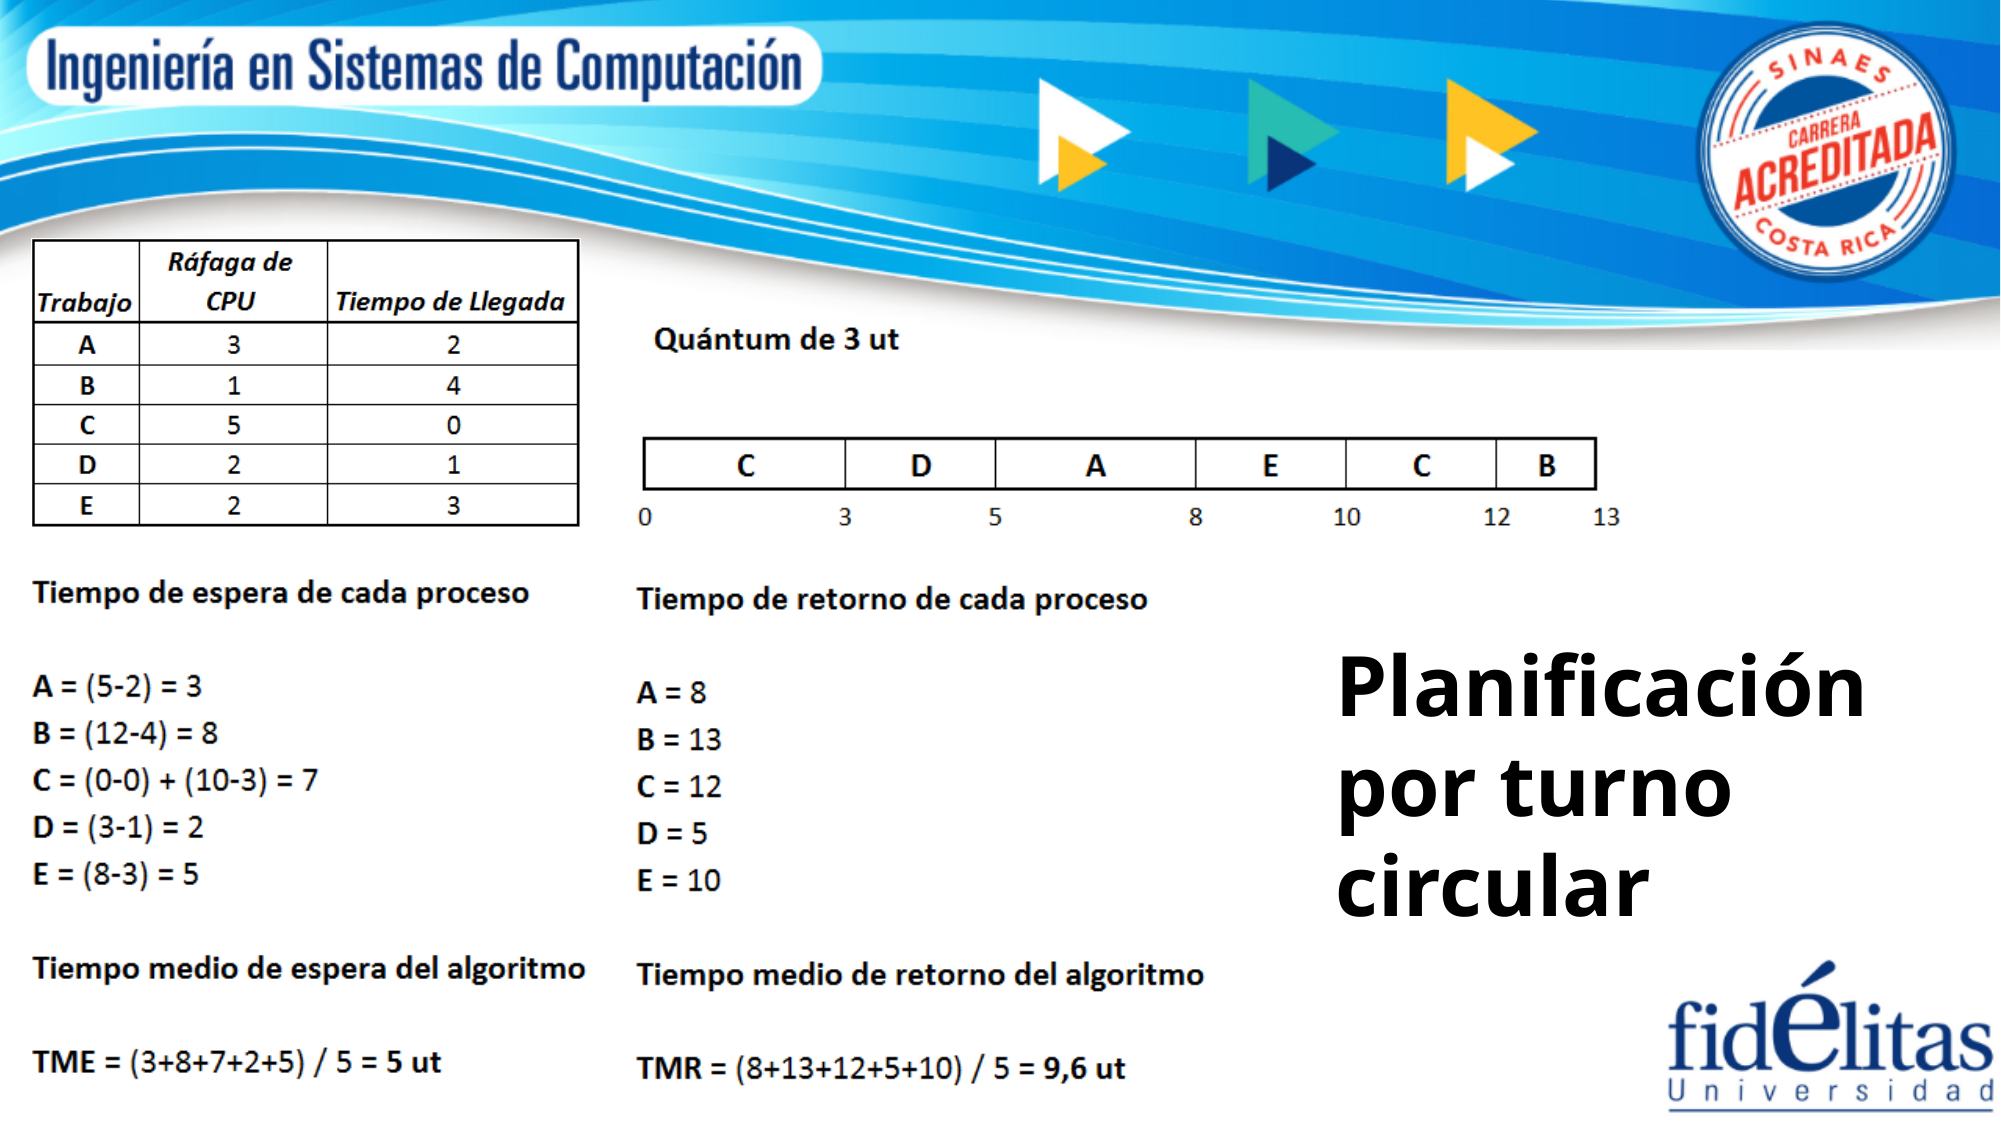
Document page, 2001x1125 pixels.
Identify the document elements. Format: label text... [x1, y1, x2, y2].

picture [31, 575, 591, 1087]
picture [632, 434, 1624, 532]
text_box Planificación por turno circular [1320, 625, 1948, 940]
picture [632, 583, 1208, 1087]
picture [1659, 943, 2001, 1119]
picture [0, 0, 2001, 528]
